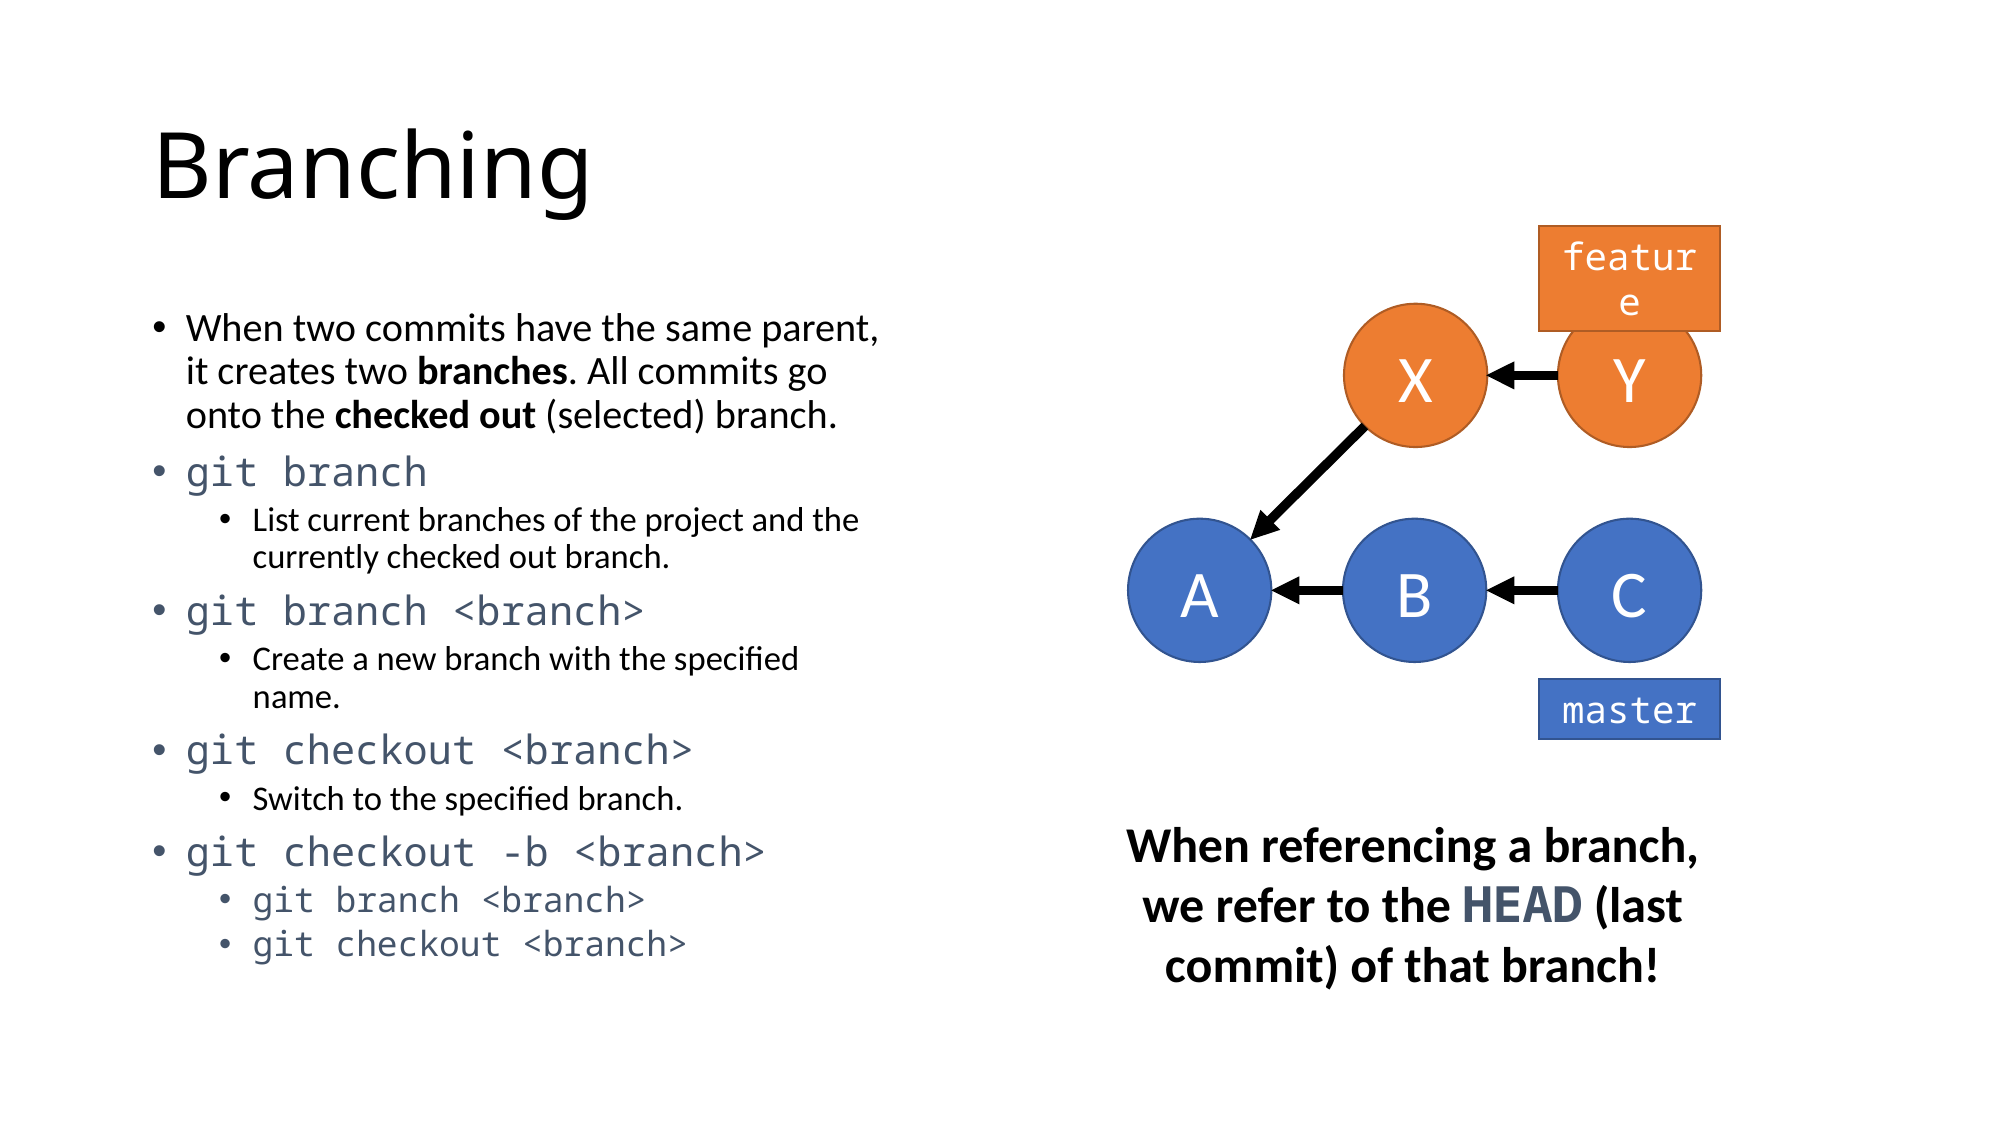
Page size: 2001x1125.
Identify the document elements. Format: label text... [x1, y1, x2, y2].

list When two commits have the same parent, it creates two branches. All commits go onto the checked out (selected) branch. git branch List current branches of the project and the currently checked out branch. git branch <branch> Create a new branch with the specified name. git checkout <branch> Switch to the specified branch. git checkout -b <branch> git branch <branch> git checkout <branch> [137, 299, 909, 1014]
text_box When referencing a branch, we refer to the HEAD (last commit) of that branch! [1105, 805, 1720, 1000]
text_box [1127, 225, 1720, 740]
title Branching [137, 59, 1863, 278]
